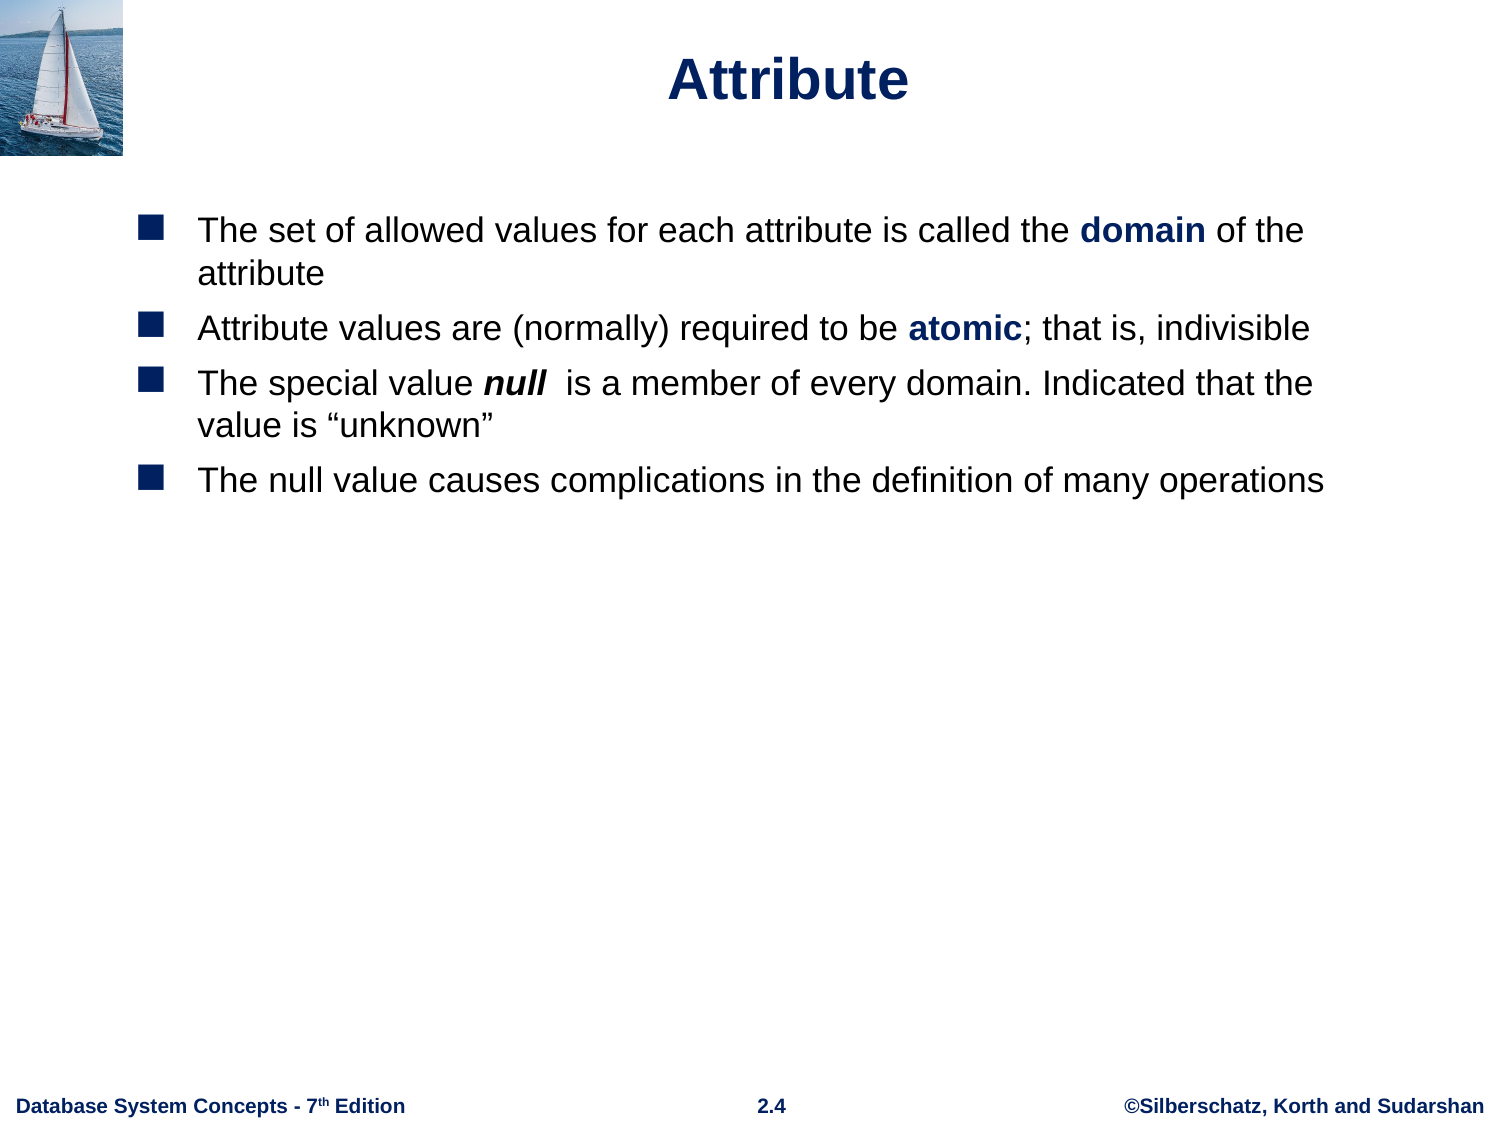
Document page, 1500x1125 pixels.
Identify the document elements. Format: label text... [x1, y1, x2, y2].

picture [0, 0, 123, 156]
title Attribute [125, 18, 1452, 120]
list The set of allowed values for each attribute is called the domain of the attribute Attribute values are (normally) required to be atomic; that is, indivisible The special value null is a member of every domain. Indicated that the value is “unknown” The null value causes complications in the definition of many operations [126, 200, 1382, 894]
